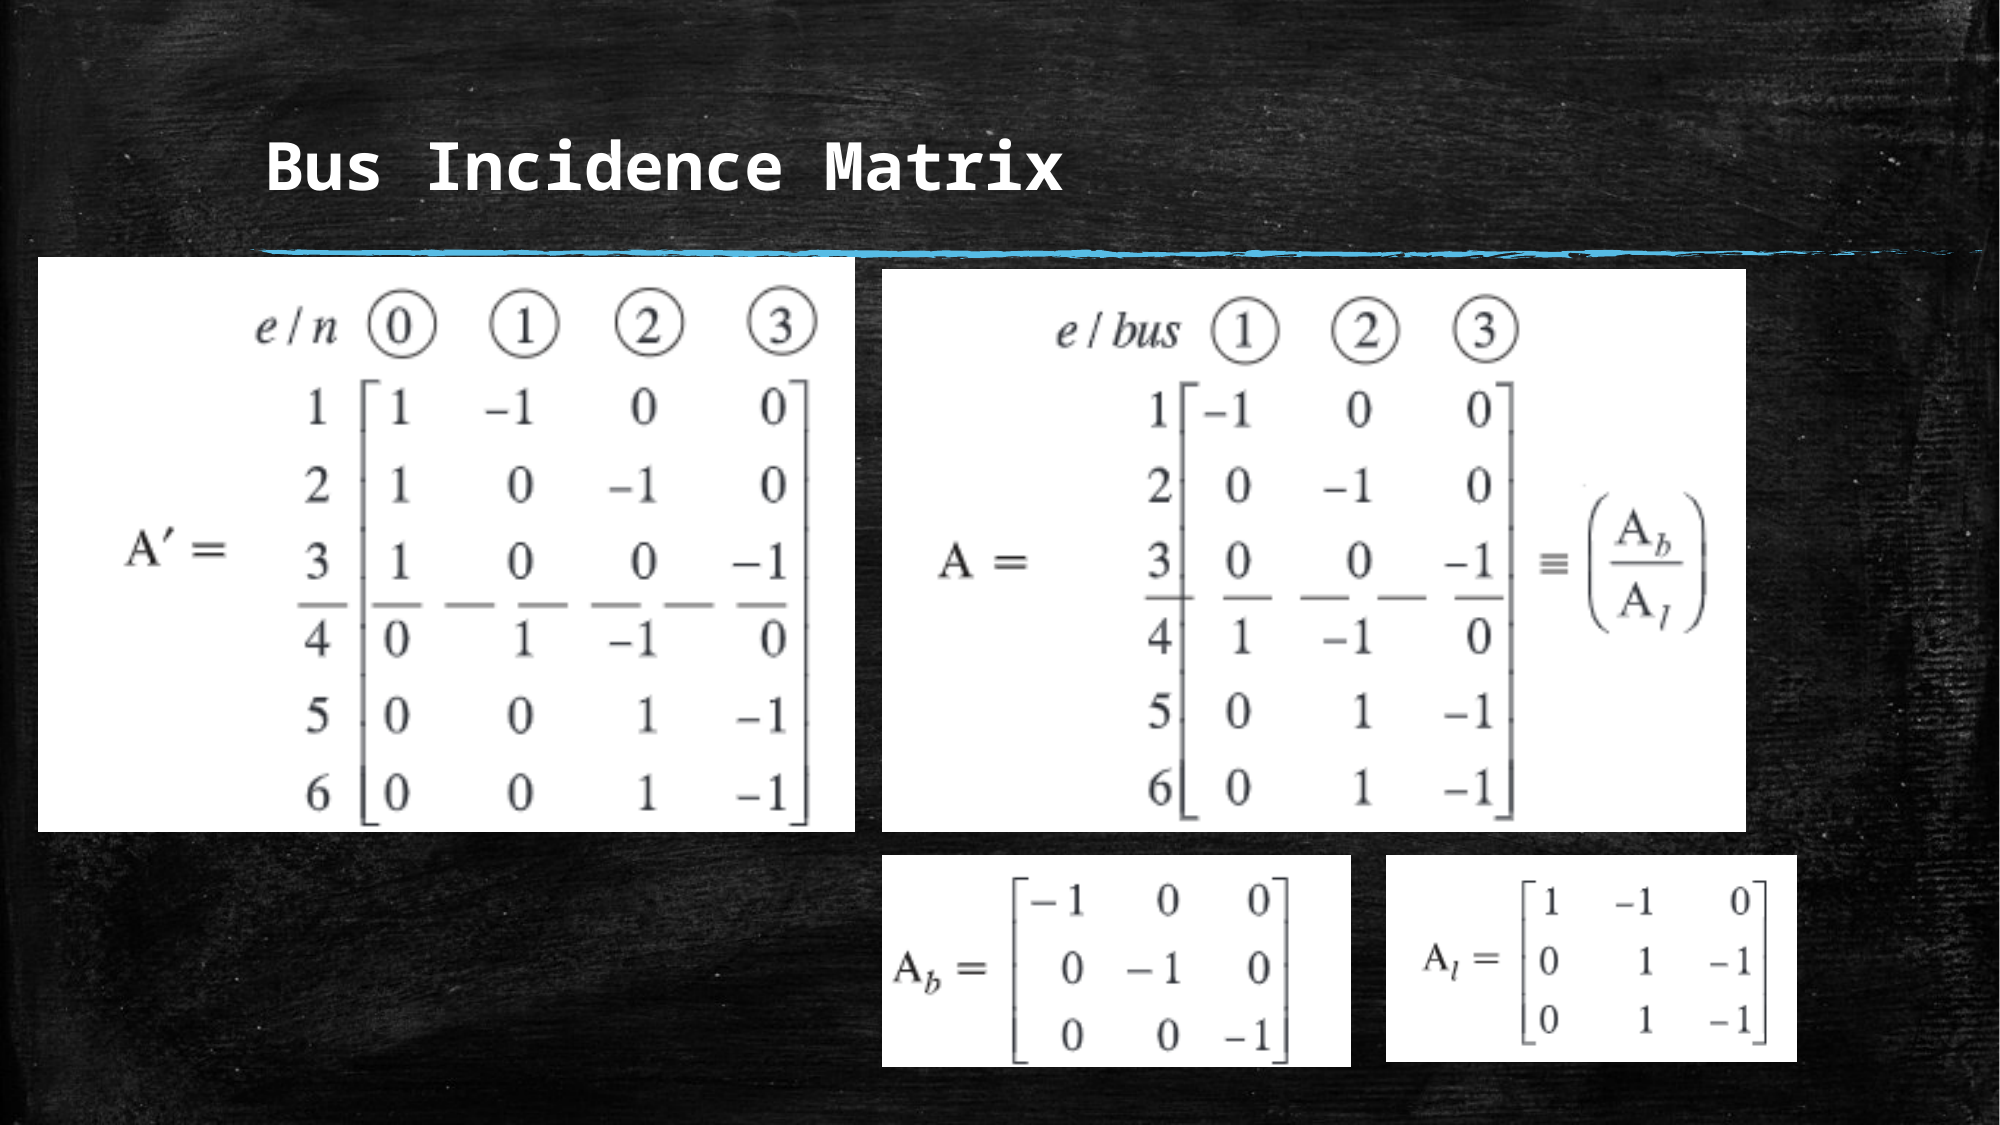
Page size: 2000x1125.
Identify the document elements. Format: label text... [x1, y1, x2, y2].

picture [882, 269, 1746, 833]
picture [882, 855, 1351, 1067]
picture [38, 257, 855, 833]
title Bus Incidence Matrix [249, 45, 1750, 213]
picture [1386, 855, 1797, 1062]
